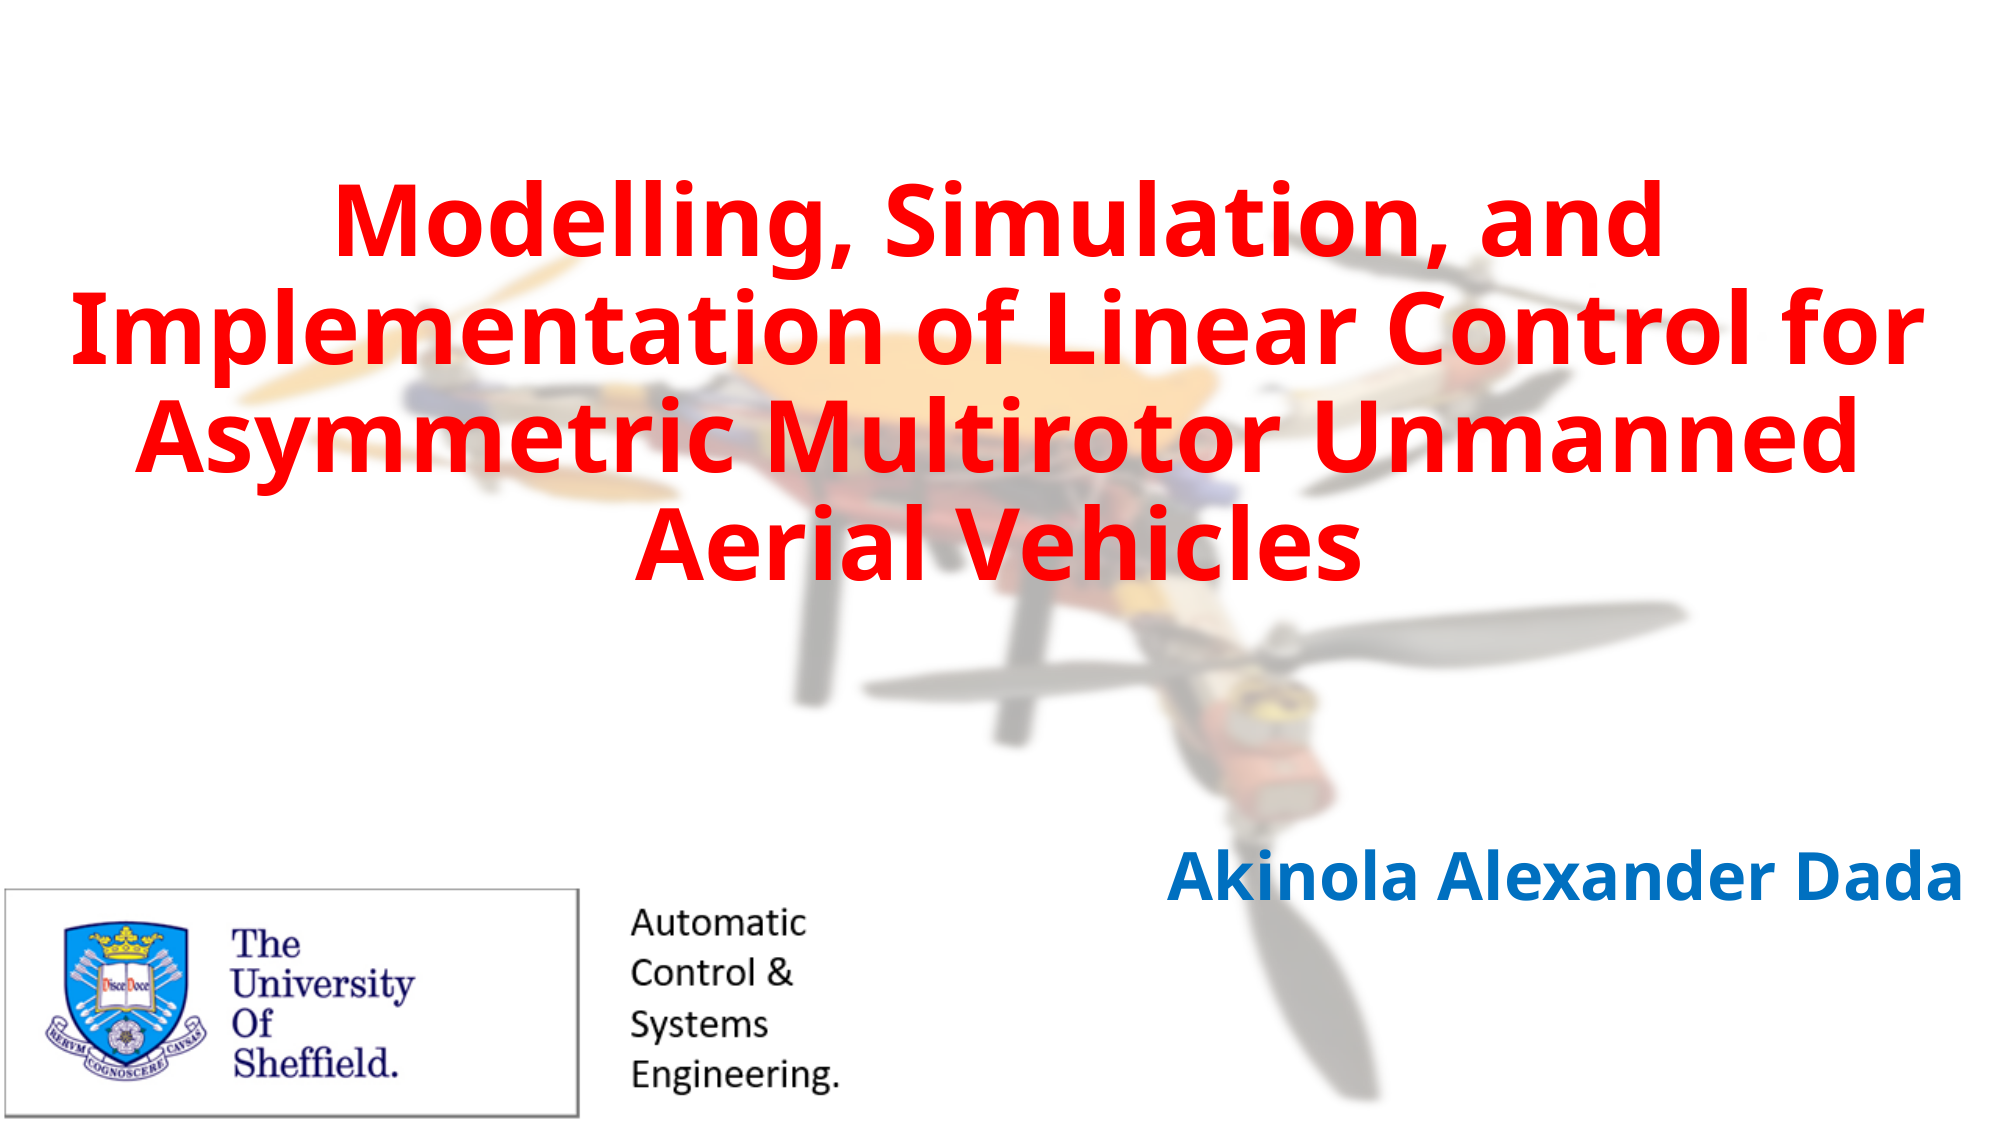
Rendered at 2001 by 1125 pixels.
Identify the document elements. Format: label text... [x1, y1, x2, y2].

picture [0, 881, 849, 1125]
subtitle Akinola Alexander Dada [1075, 835, 1982, 926]
title Modelling, Simulation, and Implementation of Linear Control for Asymmetric Multirotor Unmanned Aerial Vehicles [0, 102, 2000, 610]
